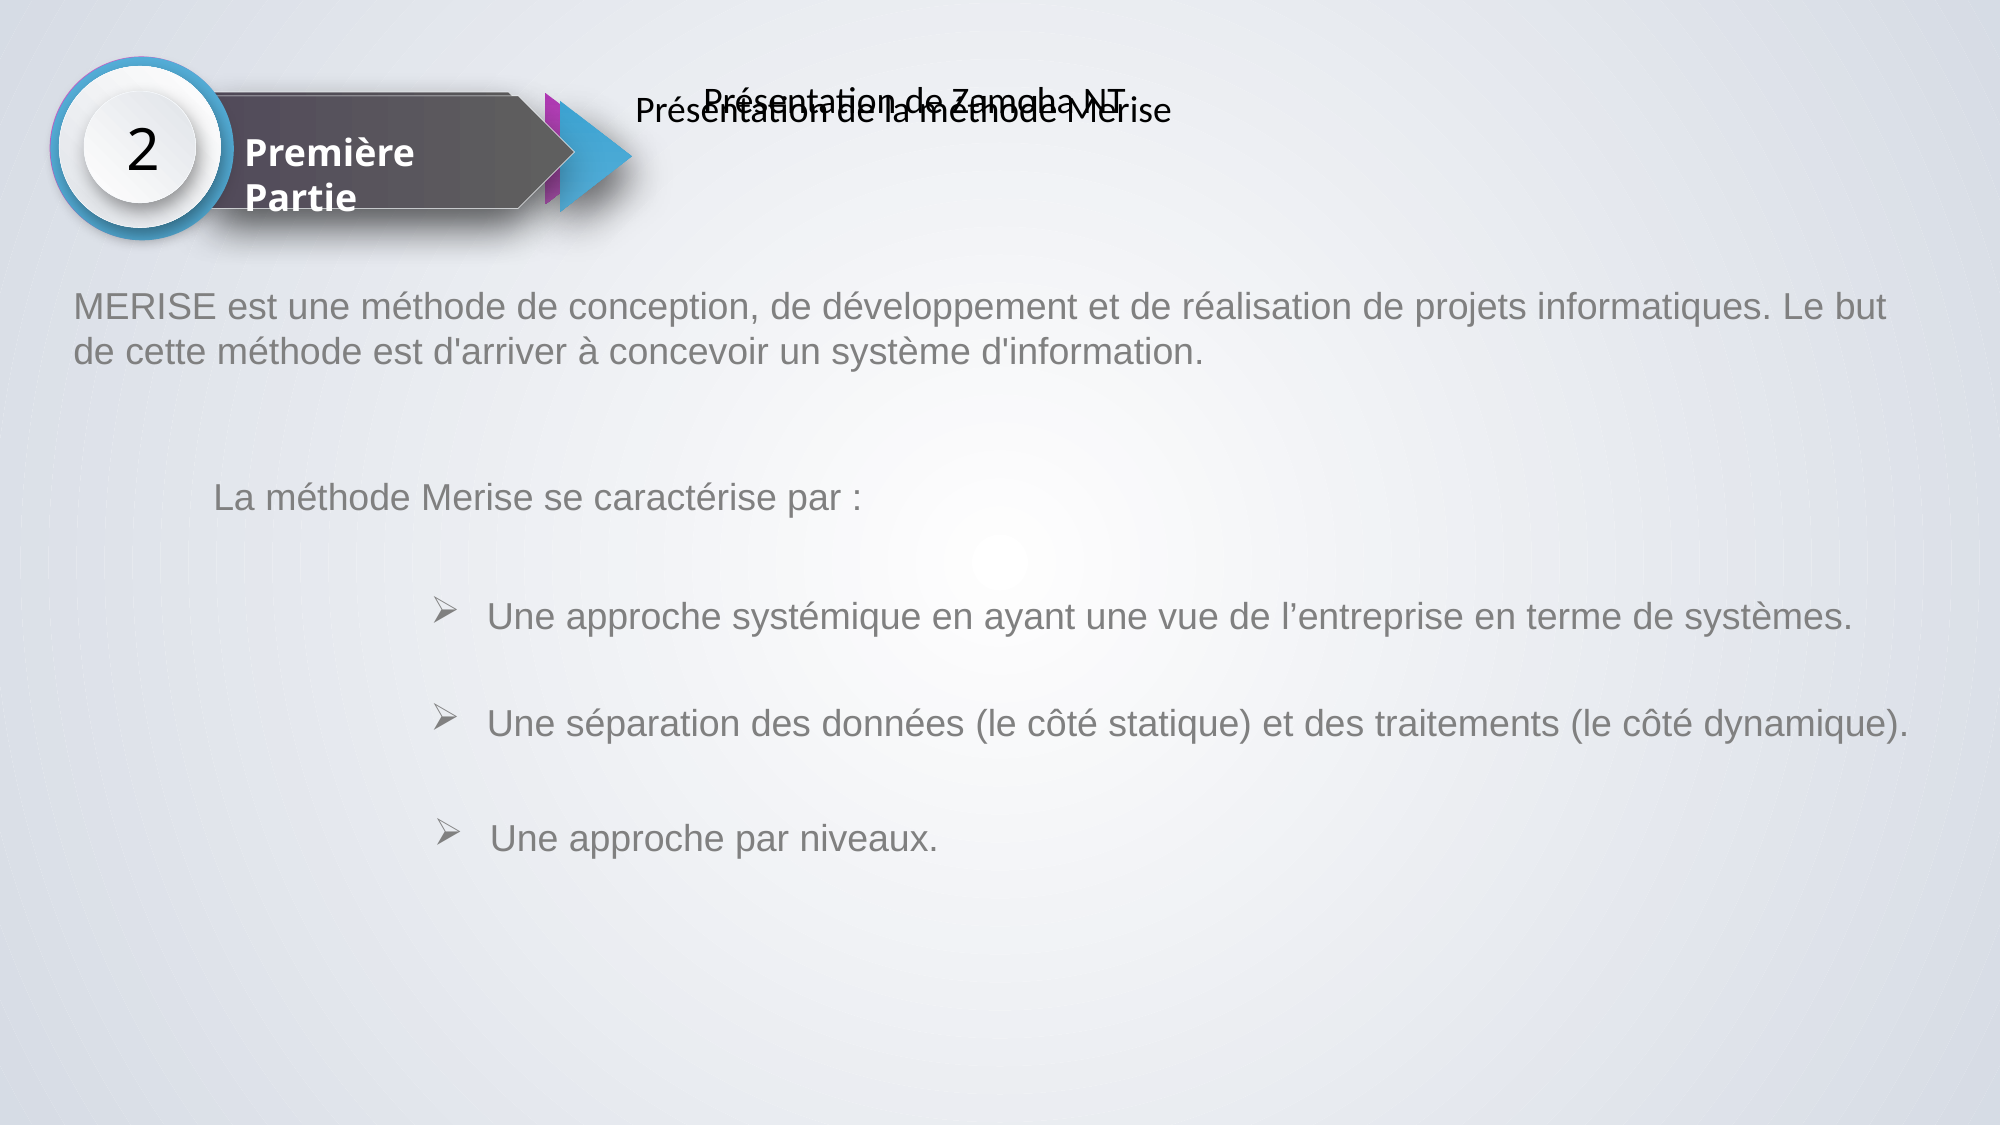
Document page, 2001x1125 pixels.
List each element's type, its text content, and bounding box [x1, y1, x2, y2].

text_box Une approche systémique en ayant une vue de l’entreprise en terme de systèmes. [415, 561, 1898, 645]
text_box Une séparation des données (le côté statique) et des traitements (le côté dynamique). [415, 669, 1938, 752]
text_box [49, 55, 231, 153]
text_box 2 [111, 104, 168, 190]
text_box [83, 90, 197, 204]
text_box Présentation de la méthode Merise [620, 77, 1198, 138]
text_box Présentation de Zamoha NT [688, 68, 1144, 129]
text_box Une approche par niveaux. [419, 784, 955, 867]
text_box [544, 90, 558, 106]
text_box Première Partie [229, 121, 535, 227]
text_box La méthode Merise se caractérise par : [198, 442, 1450, 525]
text_box [220, 195, 229, 210]
text_box [558, 98, 634, 190]
text_box MERISE est une méthode de conception, de développement et de réalisation de projets informatiques. Le but de cette méthode est d'arriver à concevoir un système d'information. [58, 274, 1938, 380]
text_box [218, 94, 577, 194]
text_box [58, 65, 222, 229]
